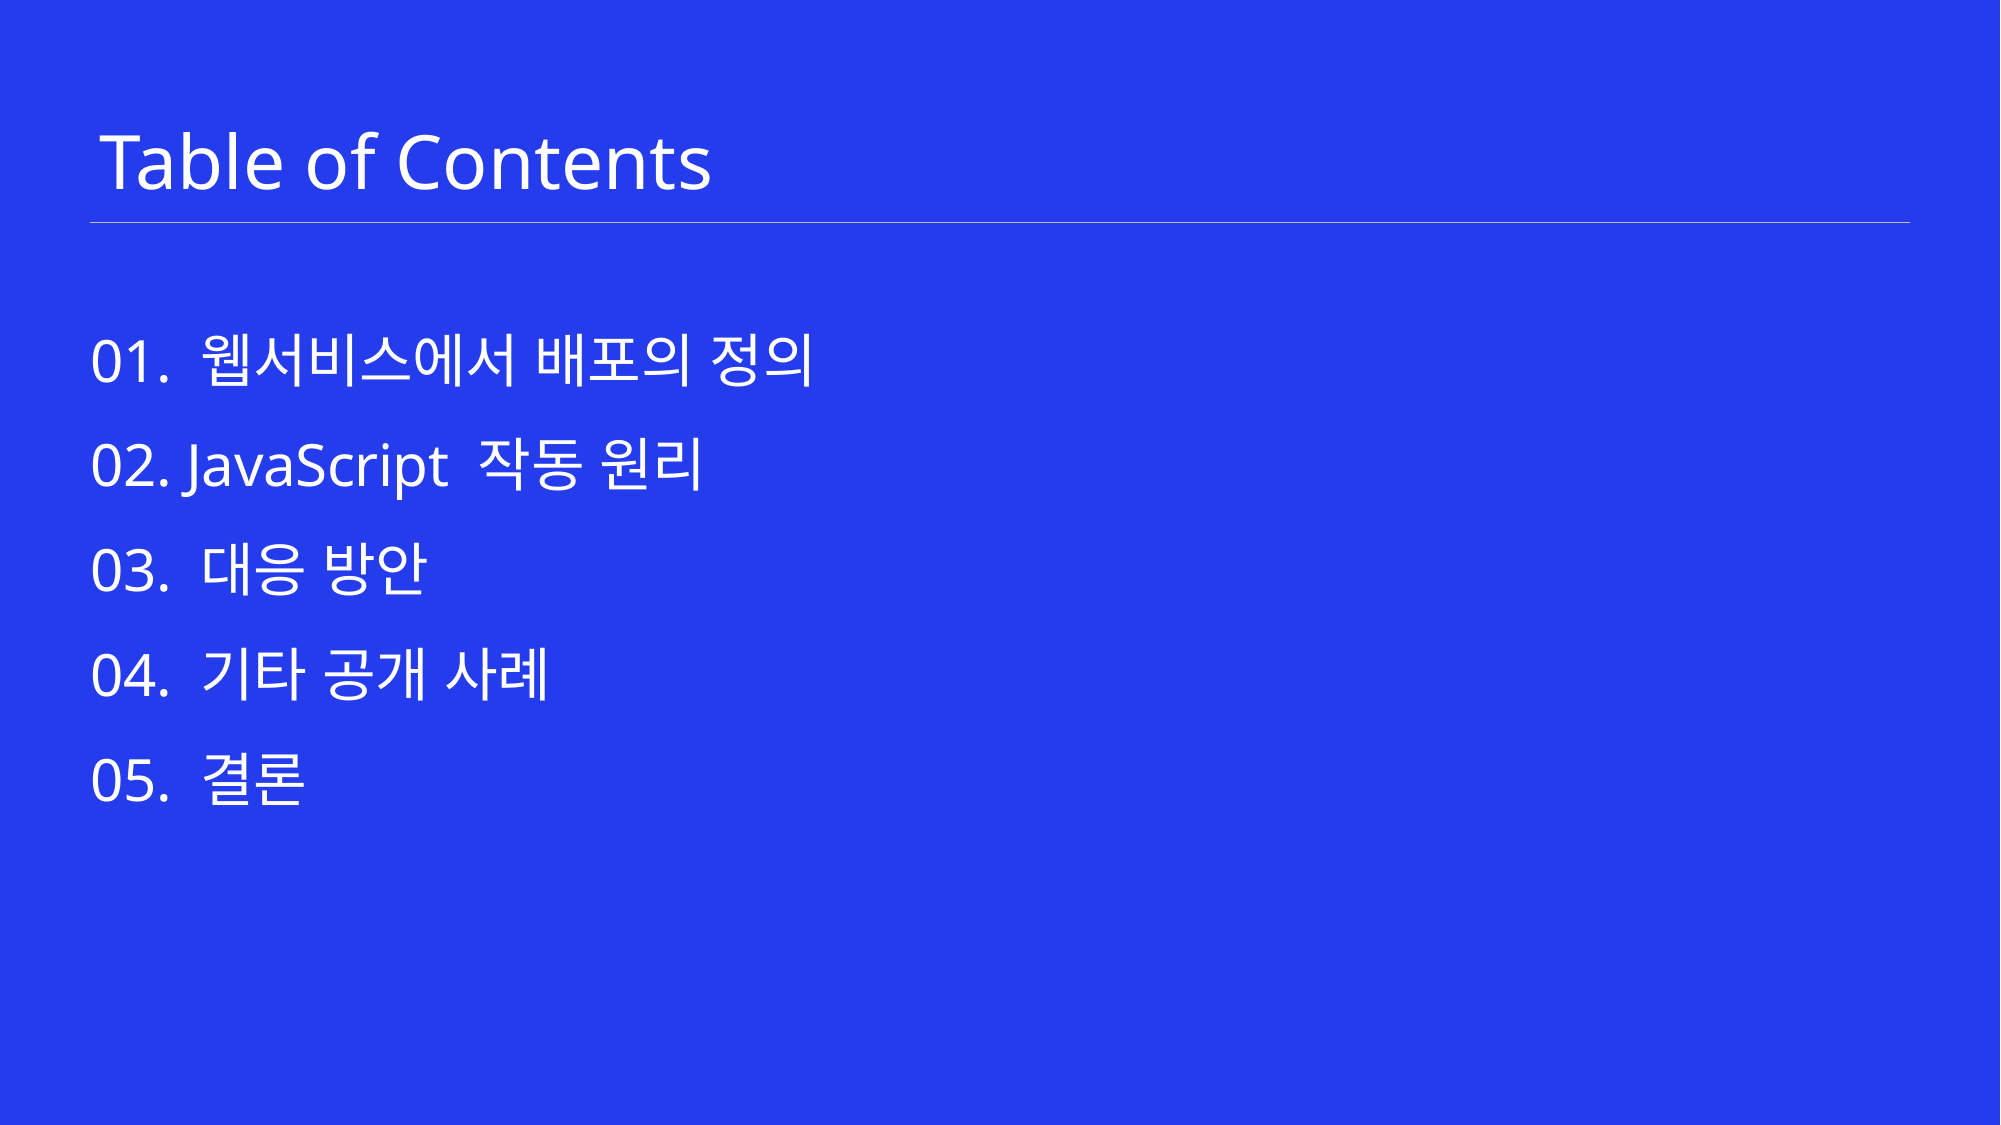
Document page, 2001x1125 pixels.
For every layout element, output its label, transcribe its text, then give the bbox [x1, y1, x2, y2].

title 01. 웹서비스에서 배포의 정의 02. JavaScript 작동 원리 03. 대응 방안 04. 기타 공개 사례 05. 결론 [90, 288, 1910, 1012]
